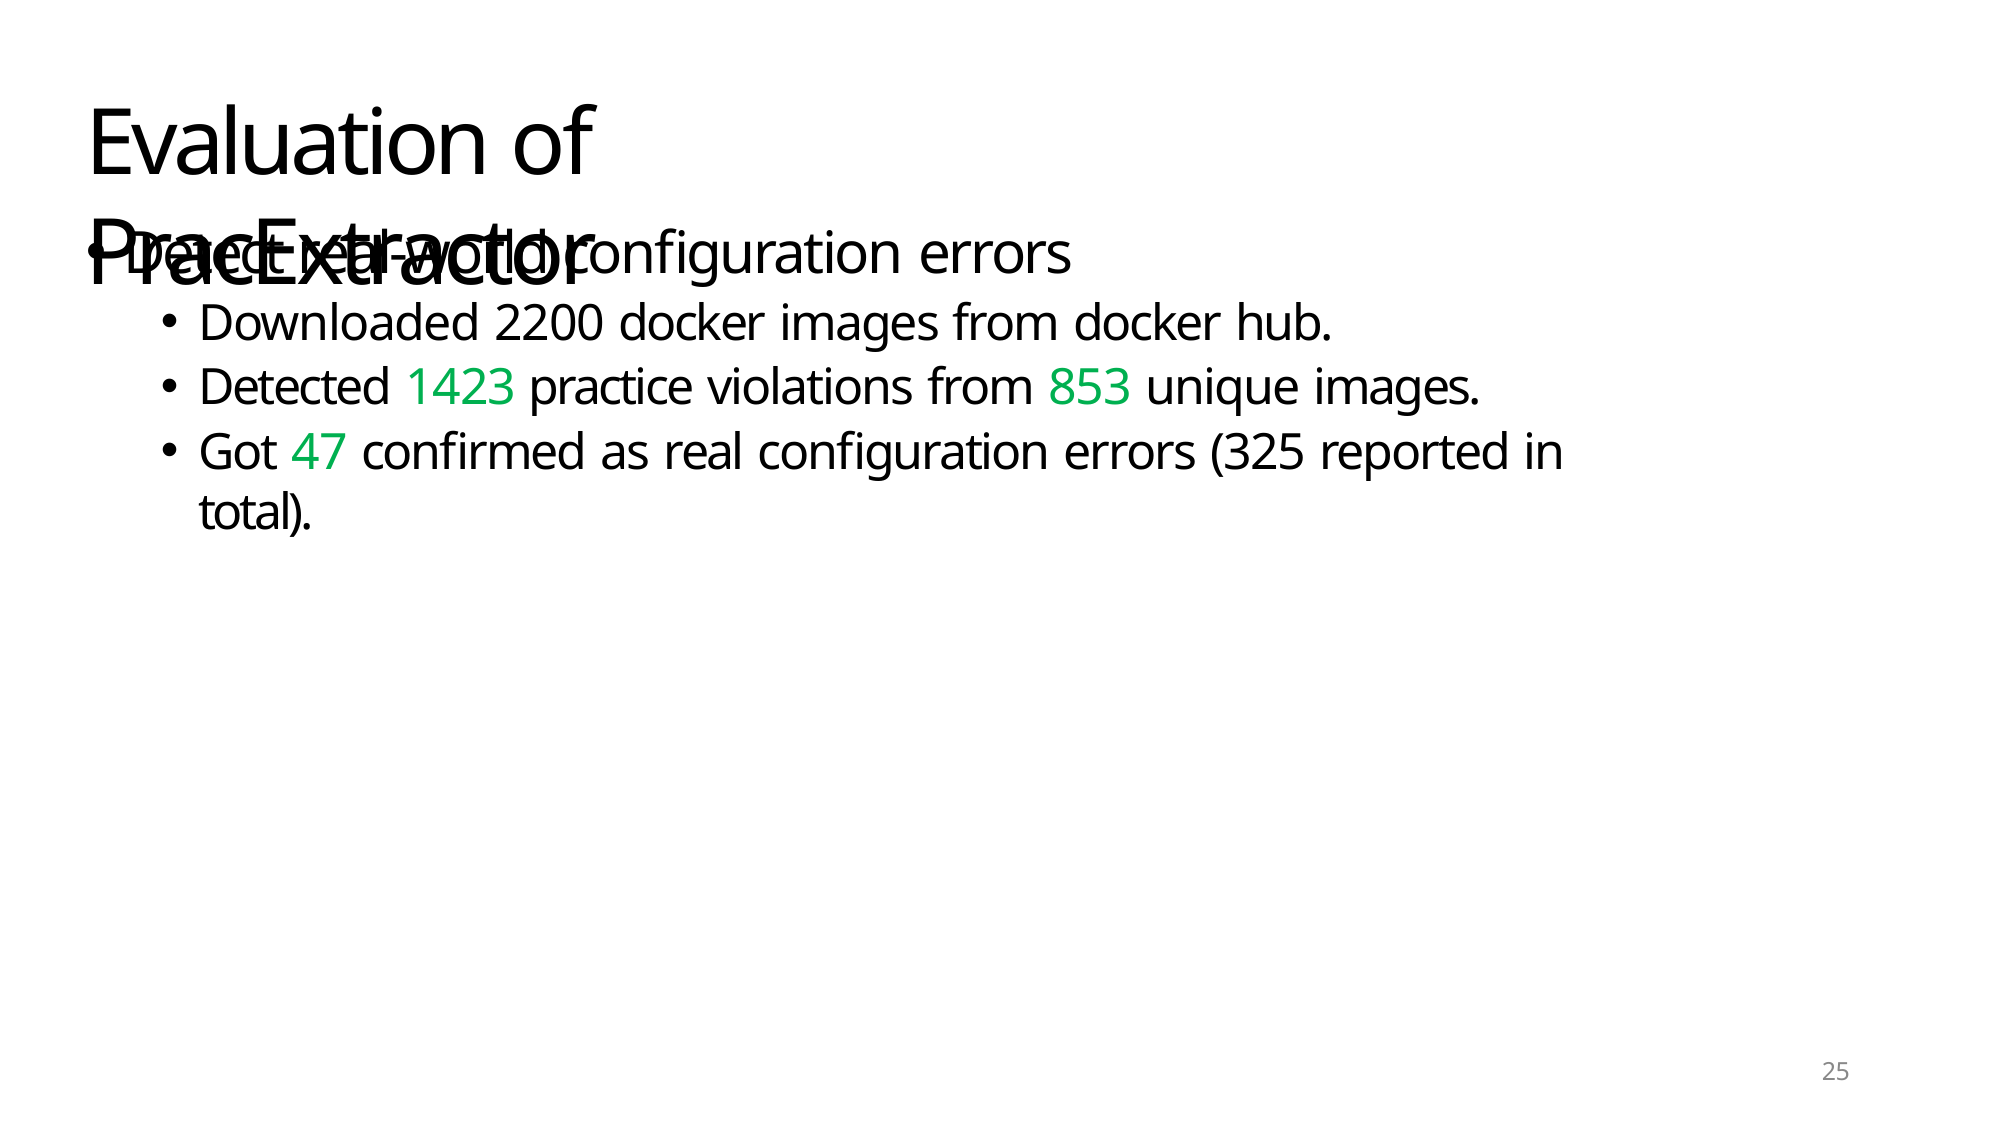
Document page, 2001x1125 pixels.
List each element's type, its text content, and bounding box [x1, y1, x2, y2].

text_box Detect real-world configuration errors Downloaded 2200 docker images from docker hub. Detected 1423 practice violations from 853 unique images. Got 47 confirmed as real configuration errors (325 reported in total). [83, 207, 1588, 540]
slide_number 10 [1815, 1054, 1854, 1125]
title Evaluation of PracExtractor [83, 80, 1079, 207]
